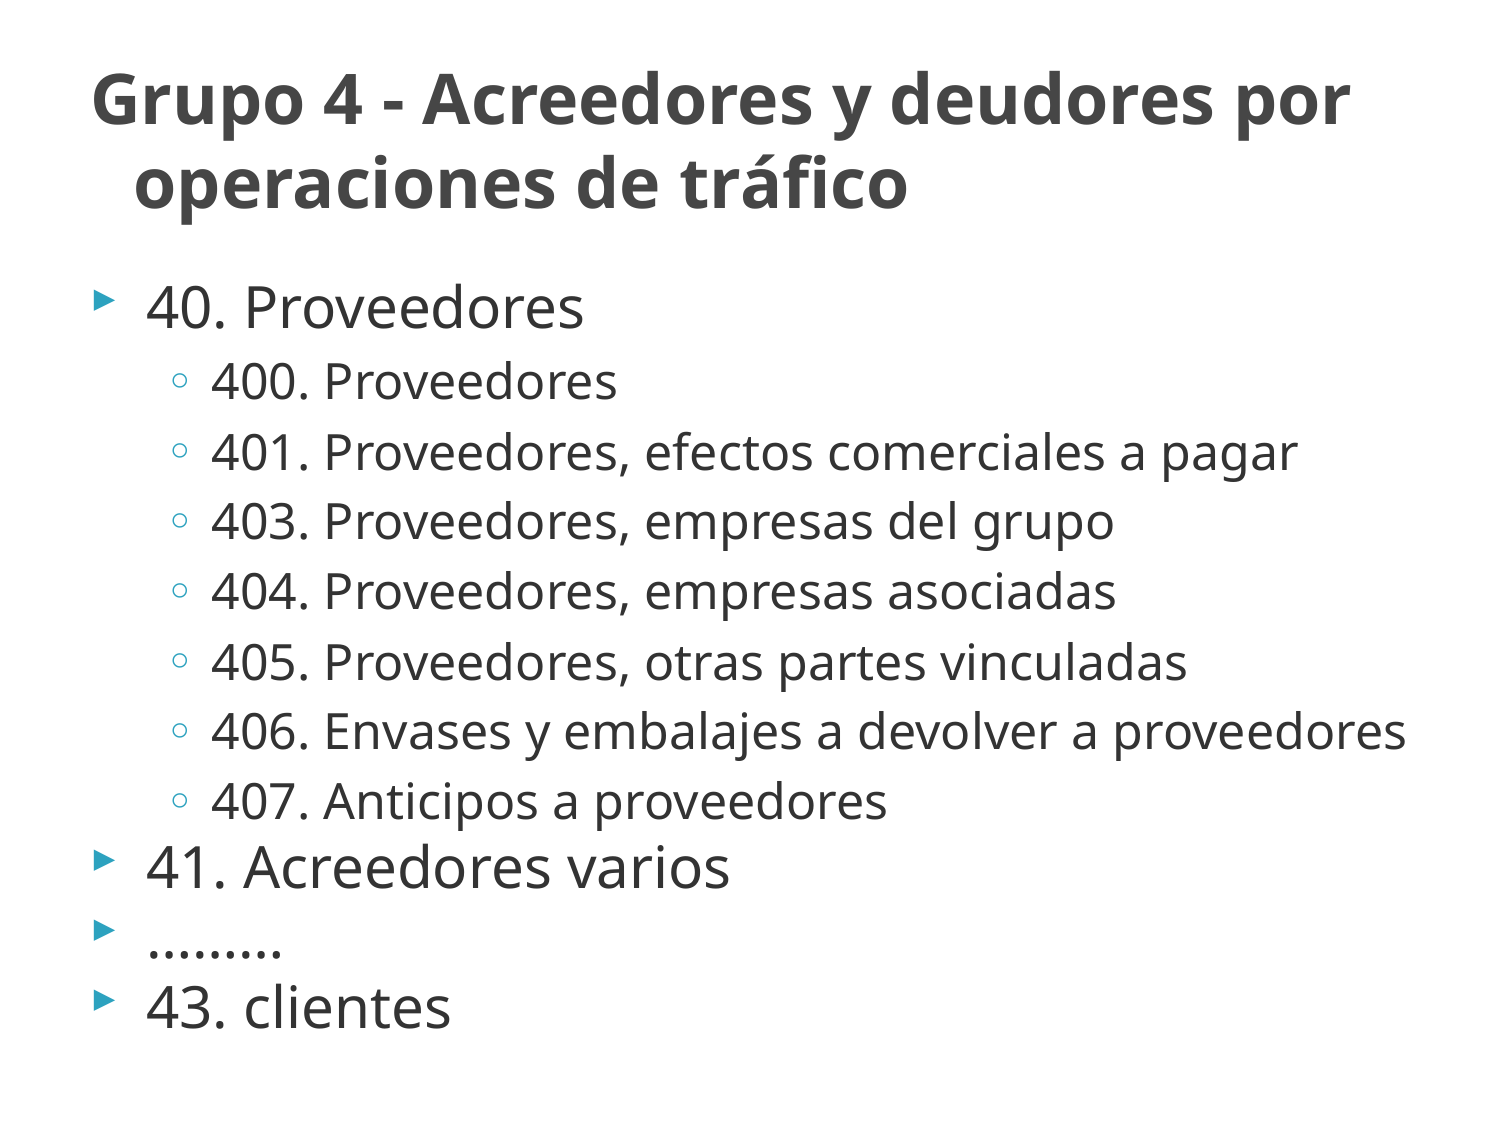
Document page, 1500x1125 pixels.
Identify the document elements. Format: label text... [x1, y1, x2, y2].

list 40. Proveedores 400. Proveedores 401. Proveedores, efectos comerciales a pagar 403. Proveedores, empresas del grupo 404. Proveedores, empresas asociadas 405. Proveedores, otras partes vinculadas 406. Envases y embalajes a devolver a proveedores 407. Anticipos a proveedores 41. Acreedores varios ……… 43. clientes [74, 262, 1426, 1006]
title Grupo 4 - Acreedores y deudores por operaciones de tráfico [75, 45, 1425, 233]
